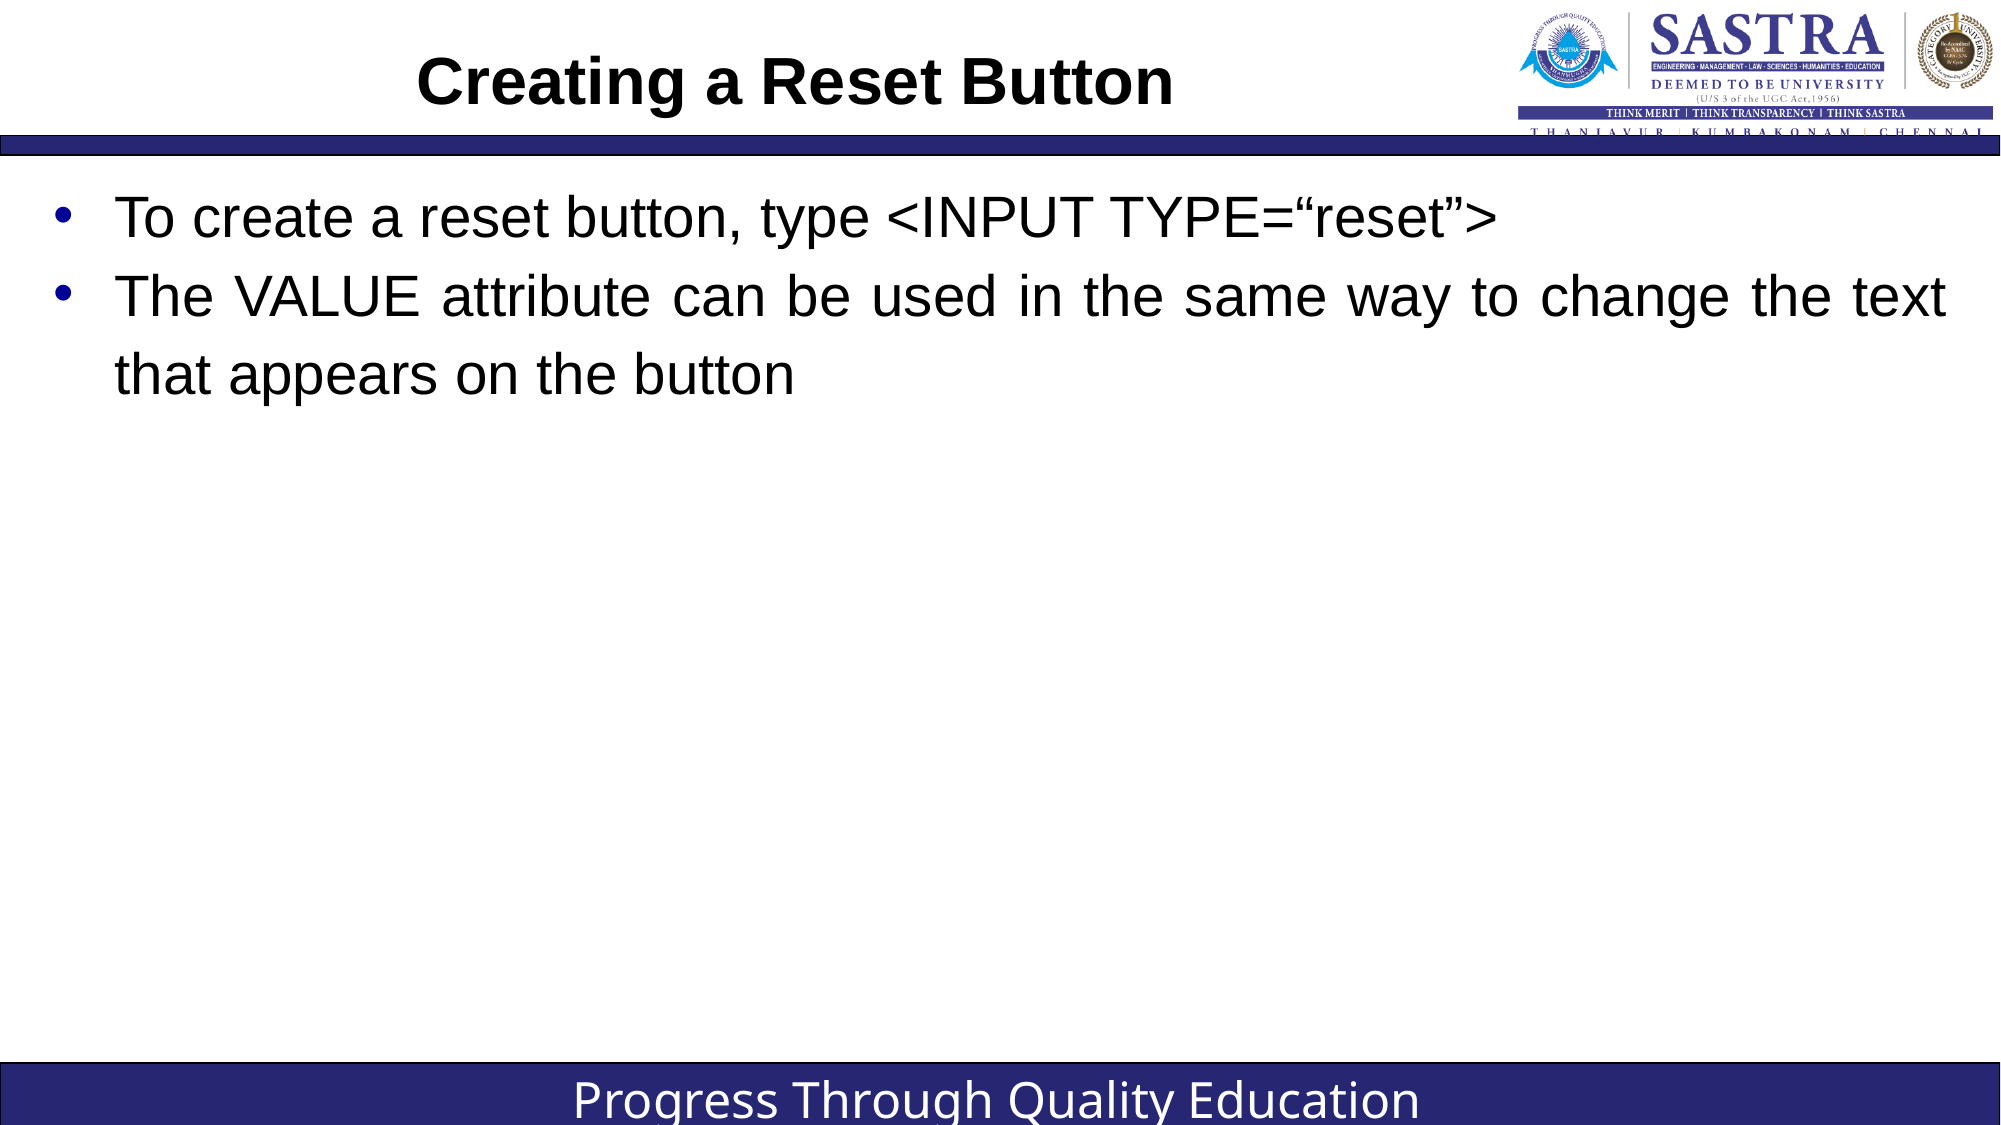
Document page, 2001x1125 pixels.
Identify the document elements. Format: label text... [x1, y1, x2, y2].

picture [1518, 12, 1993, 138]
title Creating a Reset Button [37, 29, 1556, 119]
list To create a reset button, type <INPUT TYPE=“reset”> The VALUE attribute can be used in the same way to change the text that appears on the button [33, 162, 1967, 1032]
